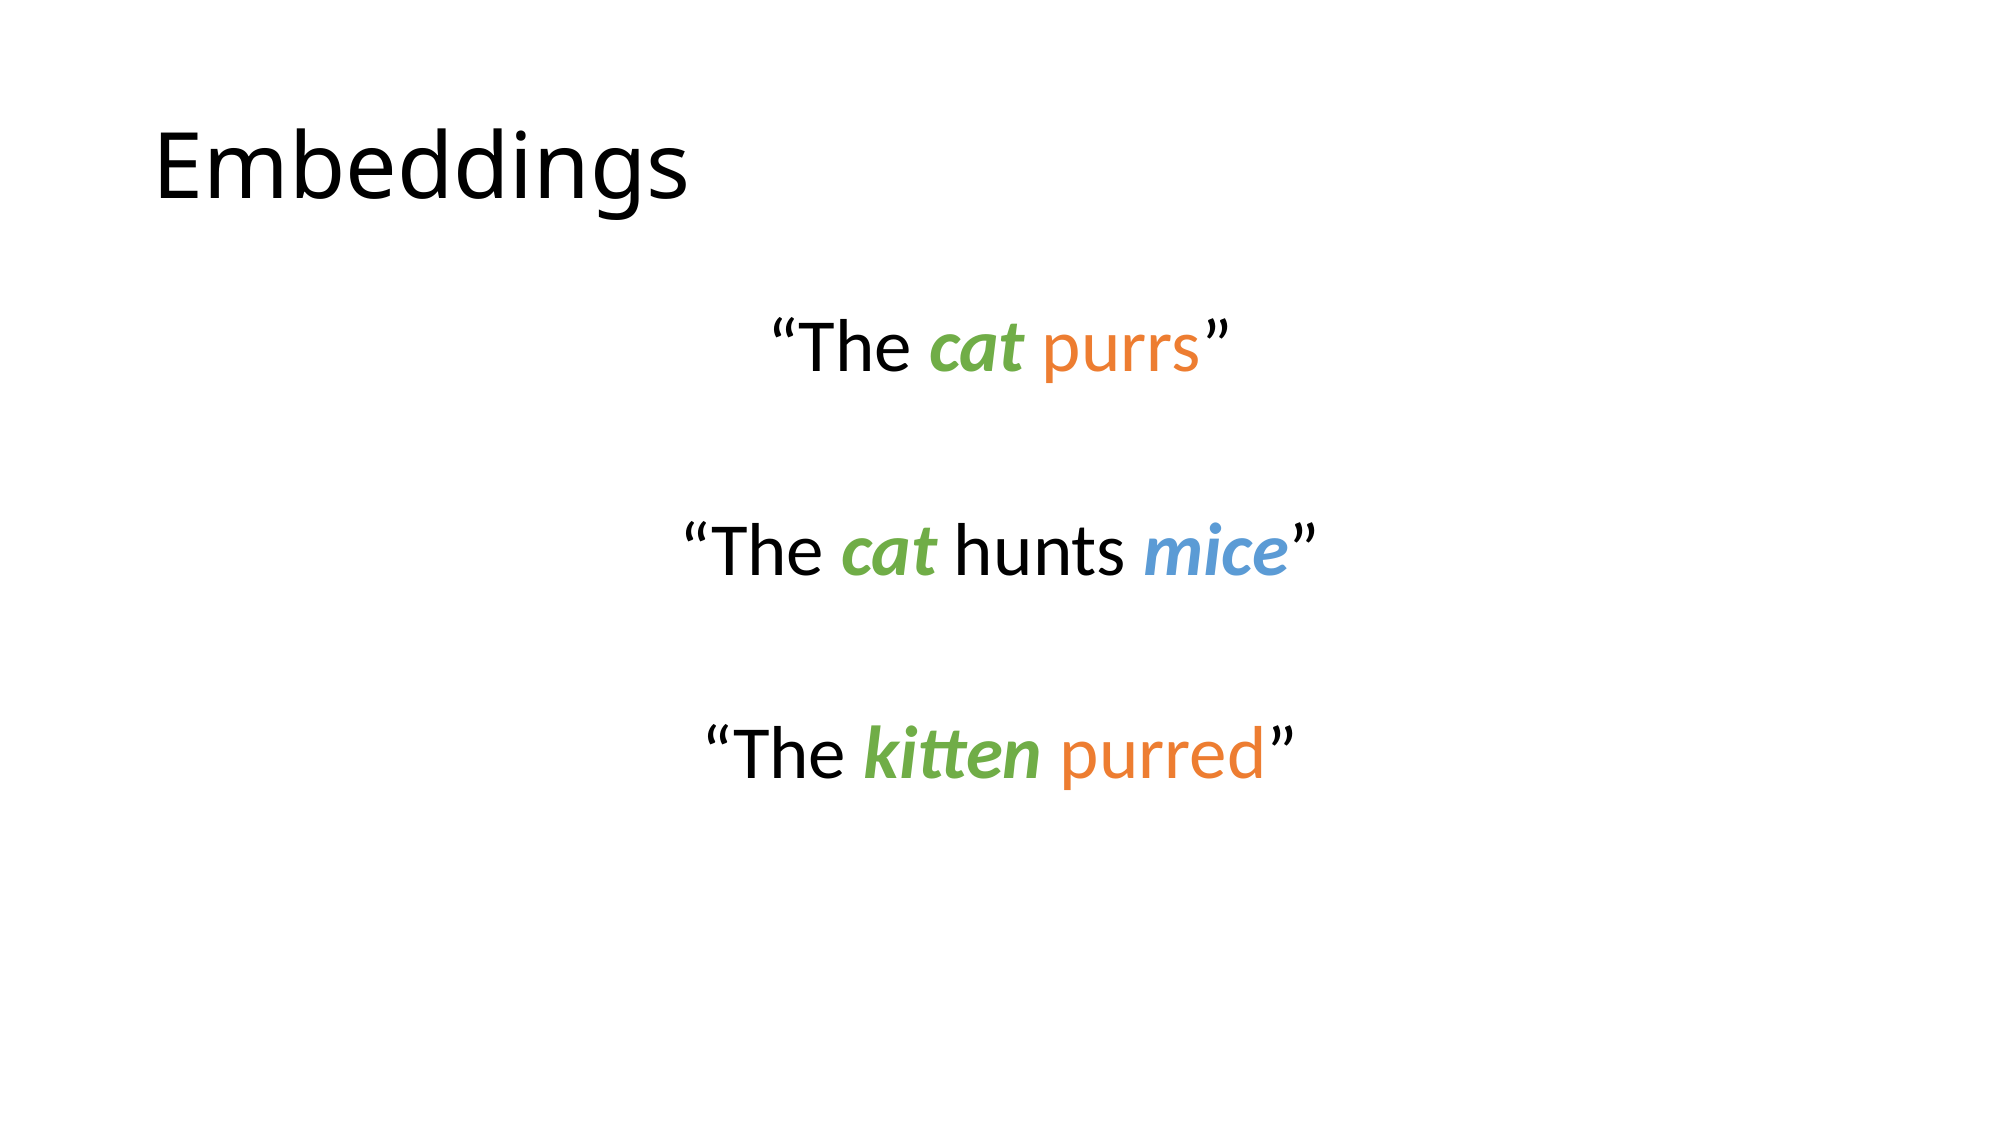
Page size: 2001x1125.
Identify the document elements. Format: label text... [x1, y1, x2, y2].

title Embeddings [137, 59, 1863, 278]
list “The cat purrs” “The cat hunts mice” “The kitten purred” [137, 299, 1863, 1014]
